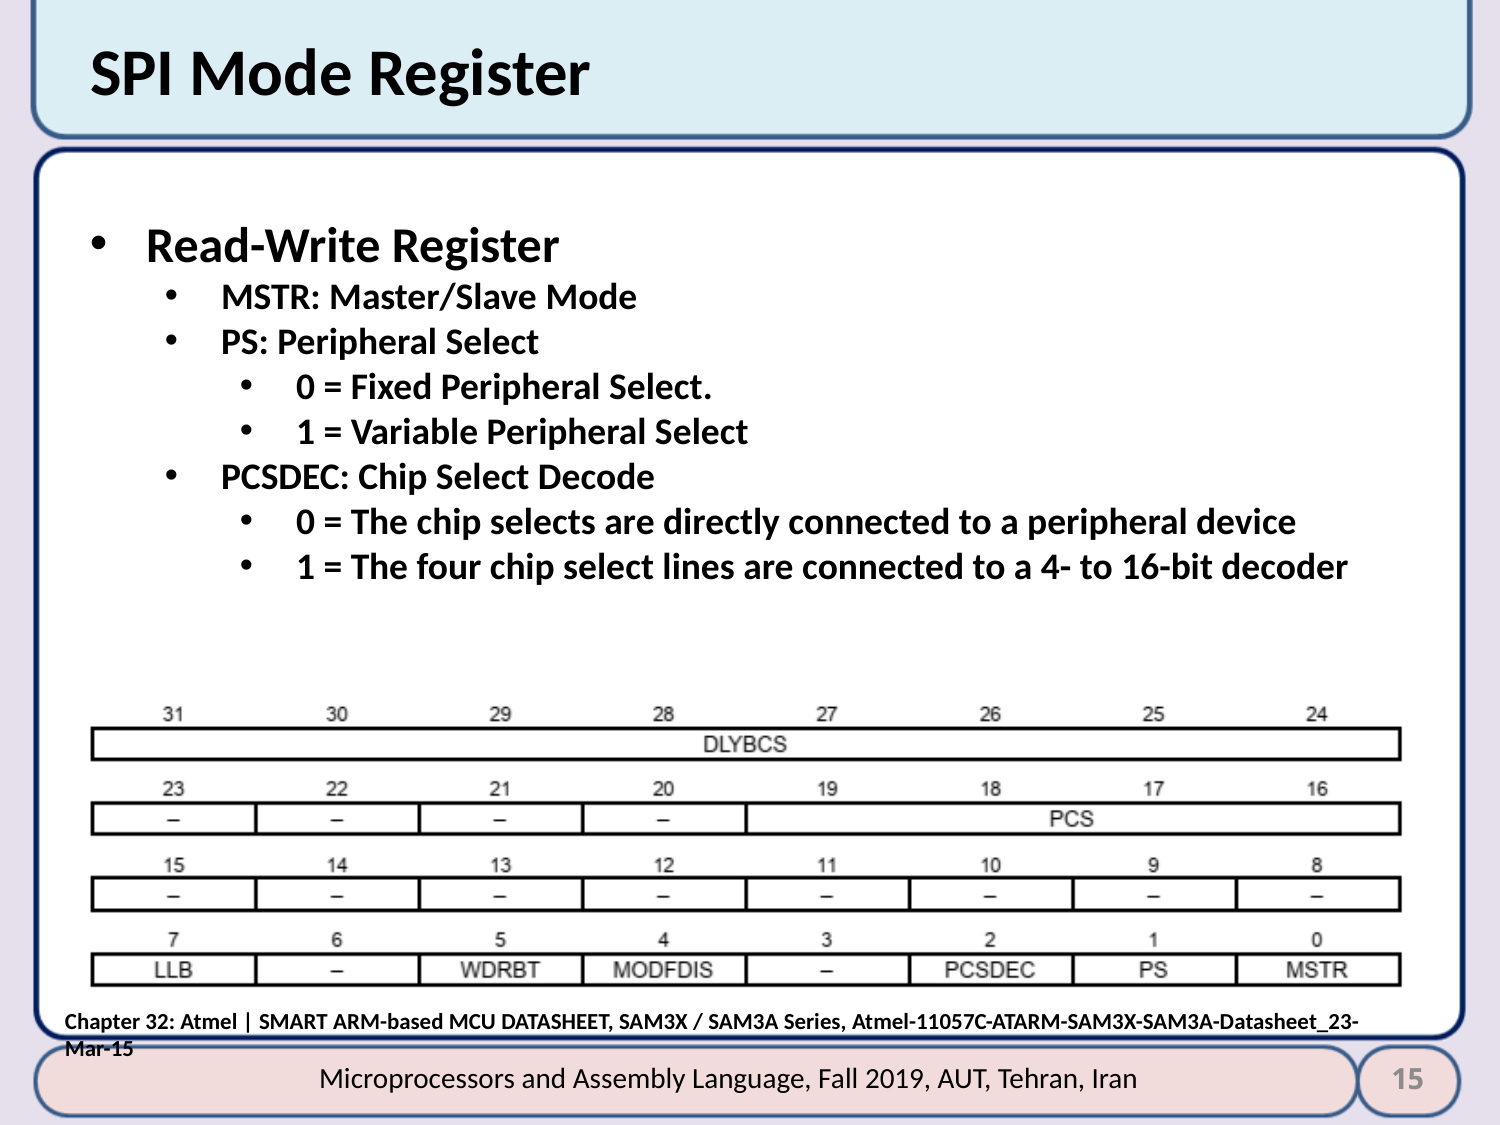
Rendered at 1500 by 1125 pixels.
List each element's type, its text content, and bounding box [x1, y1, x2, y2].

text_box Chapter 32: Atmel | SMART ARM-based MCU DATASHEET, SAM3X / SAM3A Series, Atmel-11057C-ATARM-SAM3X-SAM3A-Datasheet_23-Mar-15 [49, 999, 1413, 1069]
title SPI Mode Register [75, 0, 1425, 138]
slide_number 15 [1363, 1049, 1453, 1110]
picture [0, 0, 1500, 1125]
text_box Read-Write Register MSTR: Master/Slave Mode PS: Peripheral Select 0 = Fixed Peripheral Select. 1 = Variable Peripheral Select PCSDEC: Chip Select Decode 0 = The chip selects are directly connected to a peripheral device 1 = The four chip select lines are connected to a 4- to 16-bit decoder [75, 174, 1463, 595]
text_box Microprocessors and Assembly Language, Fall 2019, AUT, Tehran, Iran [162, 1069, 1288, 1102]
